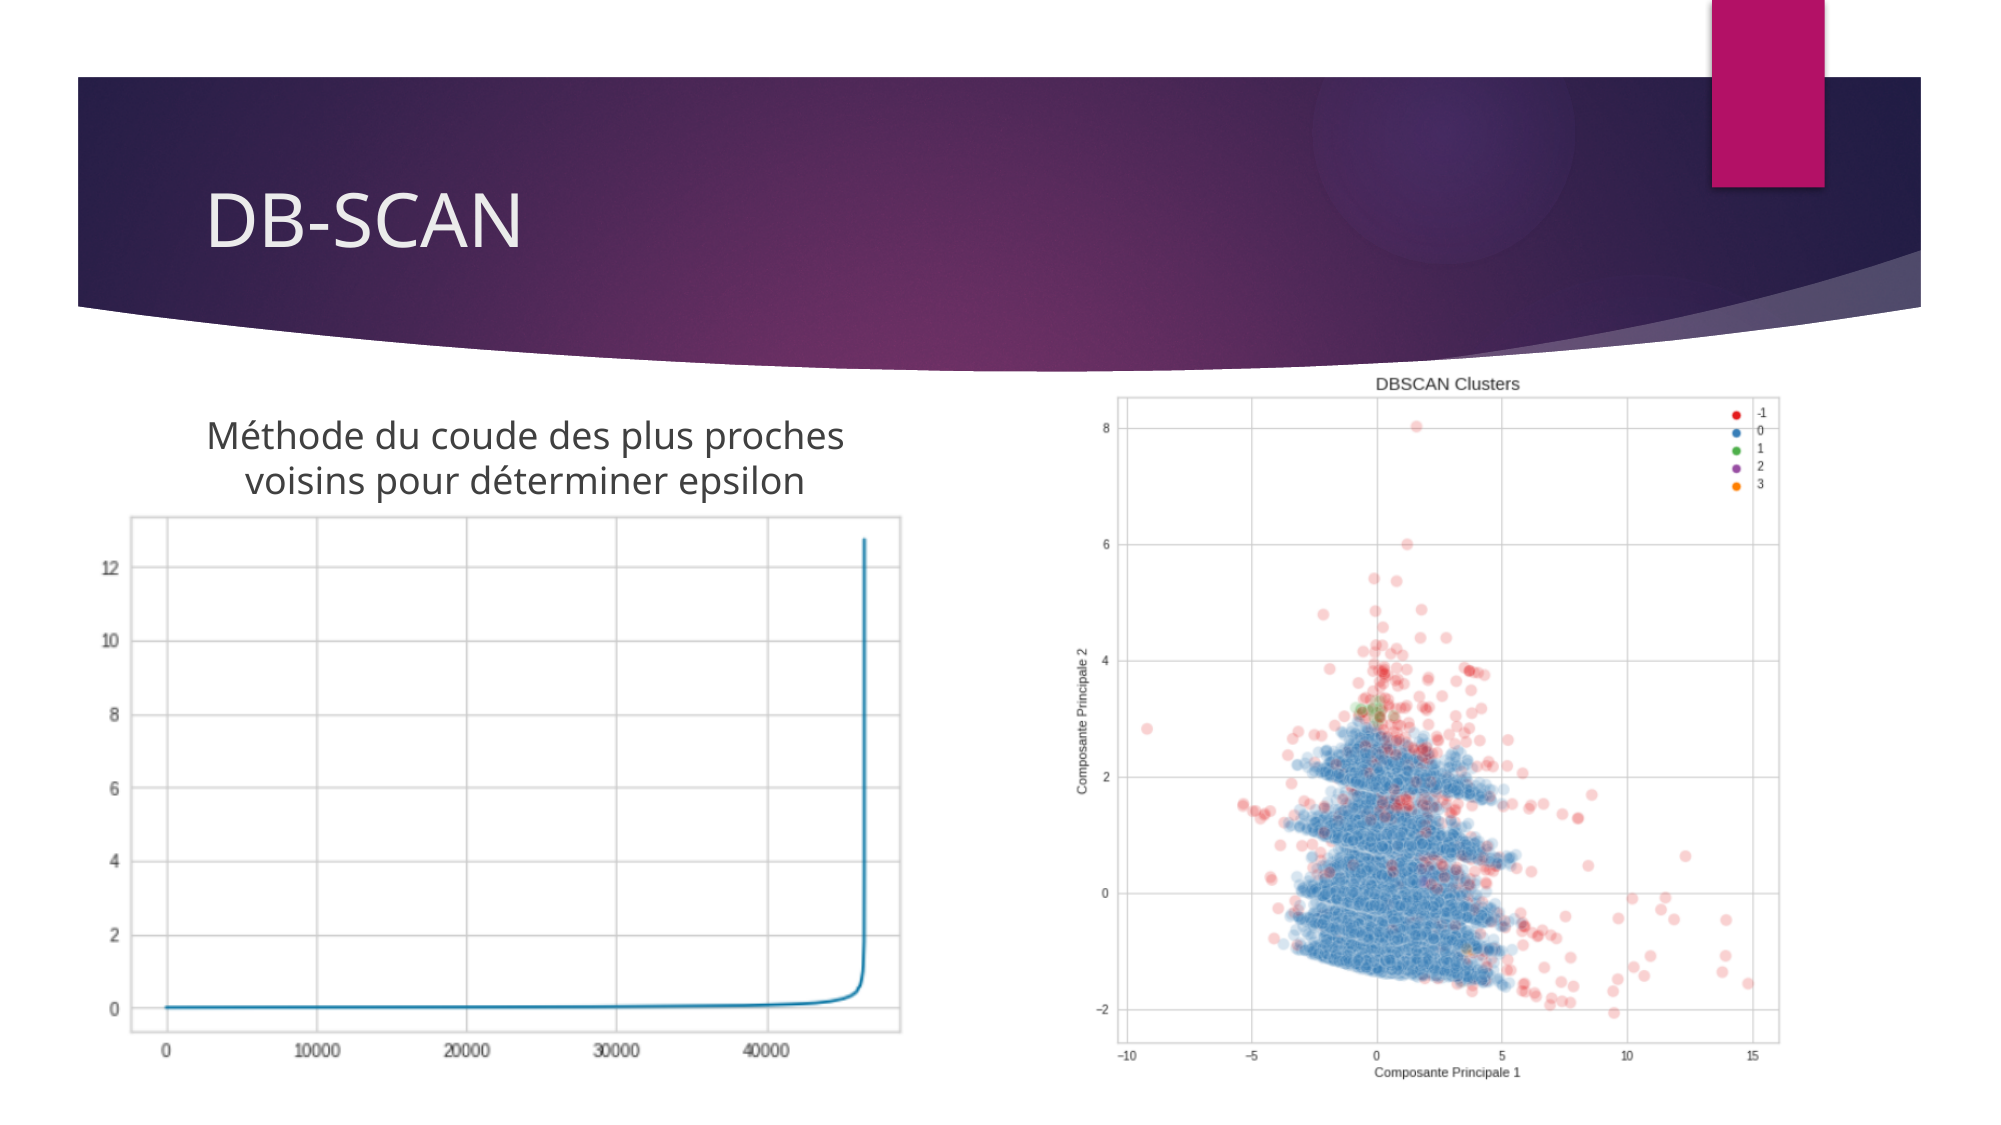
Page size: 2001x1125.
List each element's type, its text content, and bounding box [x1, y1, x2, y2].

picture [94, 503, 930, 1076]
picture [1056, 374, 1817, 1093]
title DB-SCAN [189, 159, 1627, 276]
list Méthode du coude des plus proches voisins pour déterminer epsilon [135, 404, 917, 501]
